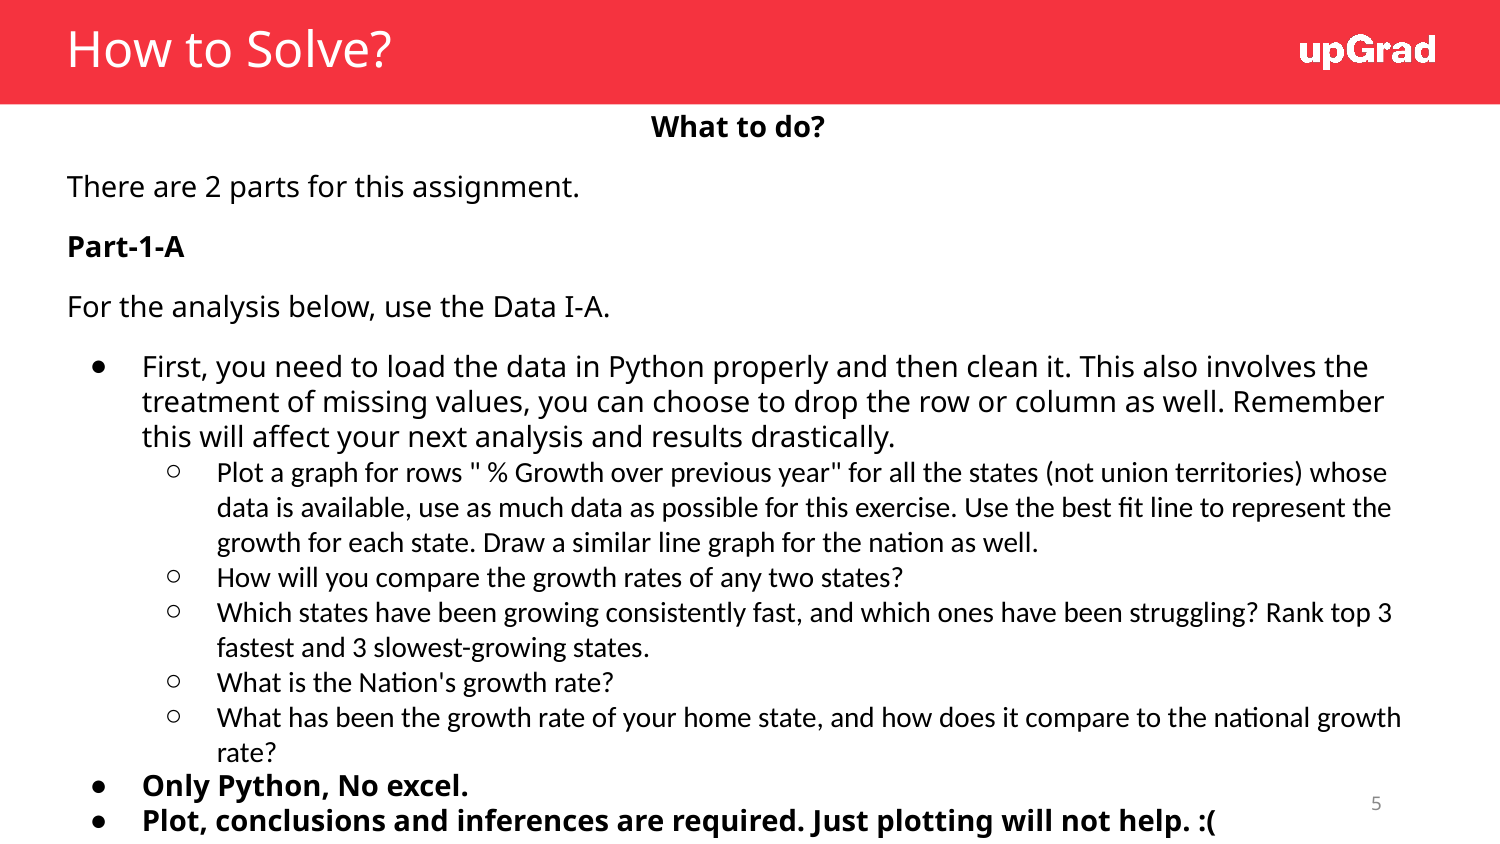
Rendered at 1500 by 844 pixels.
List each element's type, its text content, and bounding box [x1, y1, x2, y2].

list What to do? There are 2 parts for this assignment. Part-1-A For the analysis below, use the Data I-A. First, you need to load the data in Python properly and then clean it. This also involves the treatment of missing values, you can choose to drop the row or column as well. Remember this will affect your next analysis and results drastically. Plot a graph for rows " % Growth over previous year" for all the states (not union territories) whose data is available, use as much data as possible for this exercise. Use the best fit line to represent the growth for each state. Draw a similar line graph for the nation as well. How will you compare the growth rates of any two states? Which states have been growing consistently fast, and which ones have been struggling? Rank top 3 fastest and 3 slowest-growing states. What is the Nation's growth rate? What has been the growth rate of your home state, and how does it compare to the national growth rate? Only Python, No excel. Plot, conclusions and inferences are required. Just plotting will not help. :( [51, 100, 1425, 844]
picture [1300, 34, 1435, 70]
title How to Solve? [51, 20, 665, 83]
